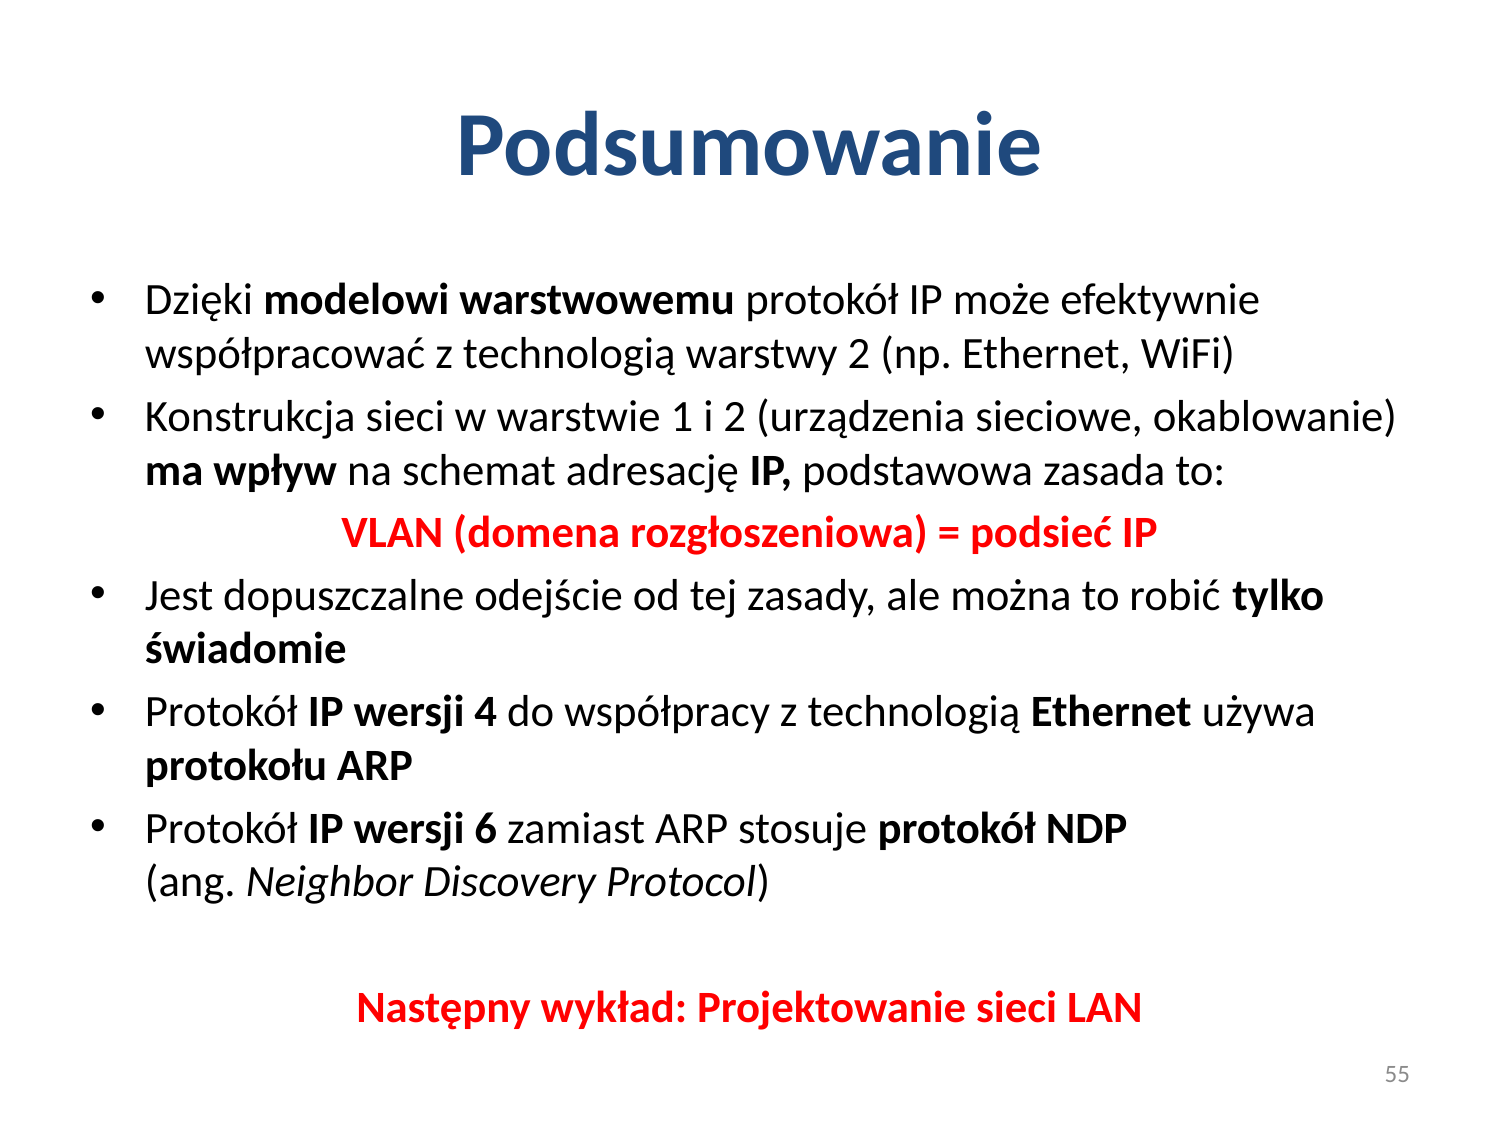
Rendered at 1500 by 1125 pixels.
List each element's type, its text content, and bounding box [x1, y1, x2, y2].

list Dzięki modelowi warstwowemu protokół IP może efektywnie współpracować z technologią warstwy 2 (np. Ethernet, WiFi) Konstrukcja sieci w warstwie 1 i 2 (urządzenia sieciowe, okablowanie) ma wpływ na schemat adresację IP, podstawowa zasada to: VLAN (domena rozgłoszeniowa) = podsieć IP Jest dopuszczalne odejście od tej zasady, ale można to robić tylko świadomie Protokół IP wersji 4 do współpracy z technologią Ethernet używa protokołu ARP Protokół IP wersji 6 zamiast ARP stosuje protokół NDP (ang. Neighbor Discovery Protocol) Następny wykład: Projektowanie sieci LAN [75, 262, 1425, 1094]
slide_number 55 [1074, 1042, 1425, 1103]
title Podsumowanie [75, 45, 1425, 233]
